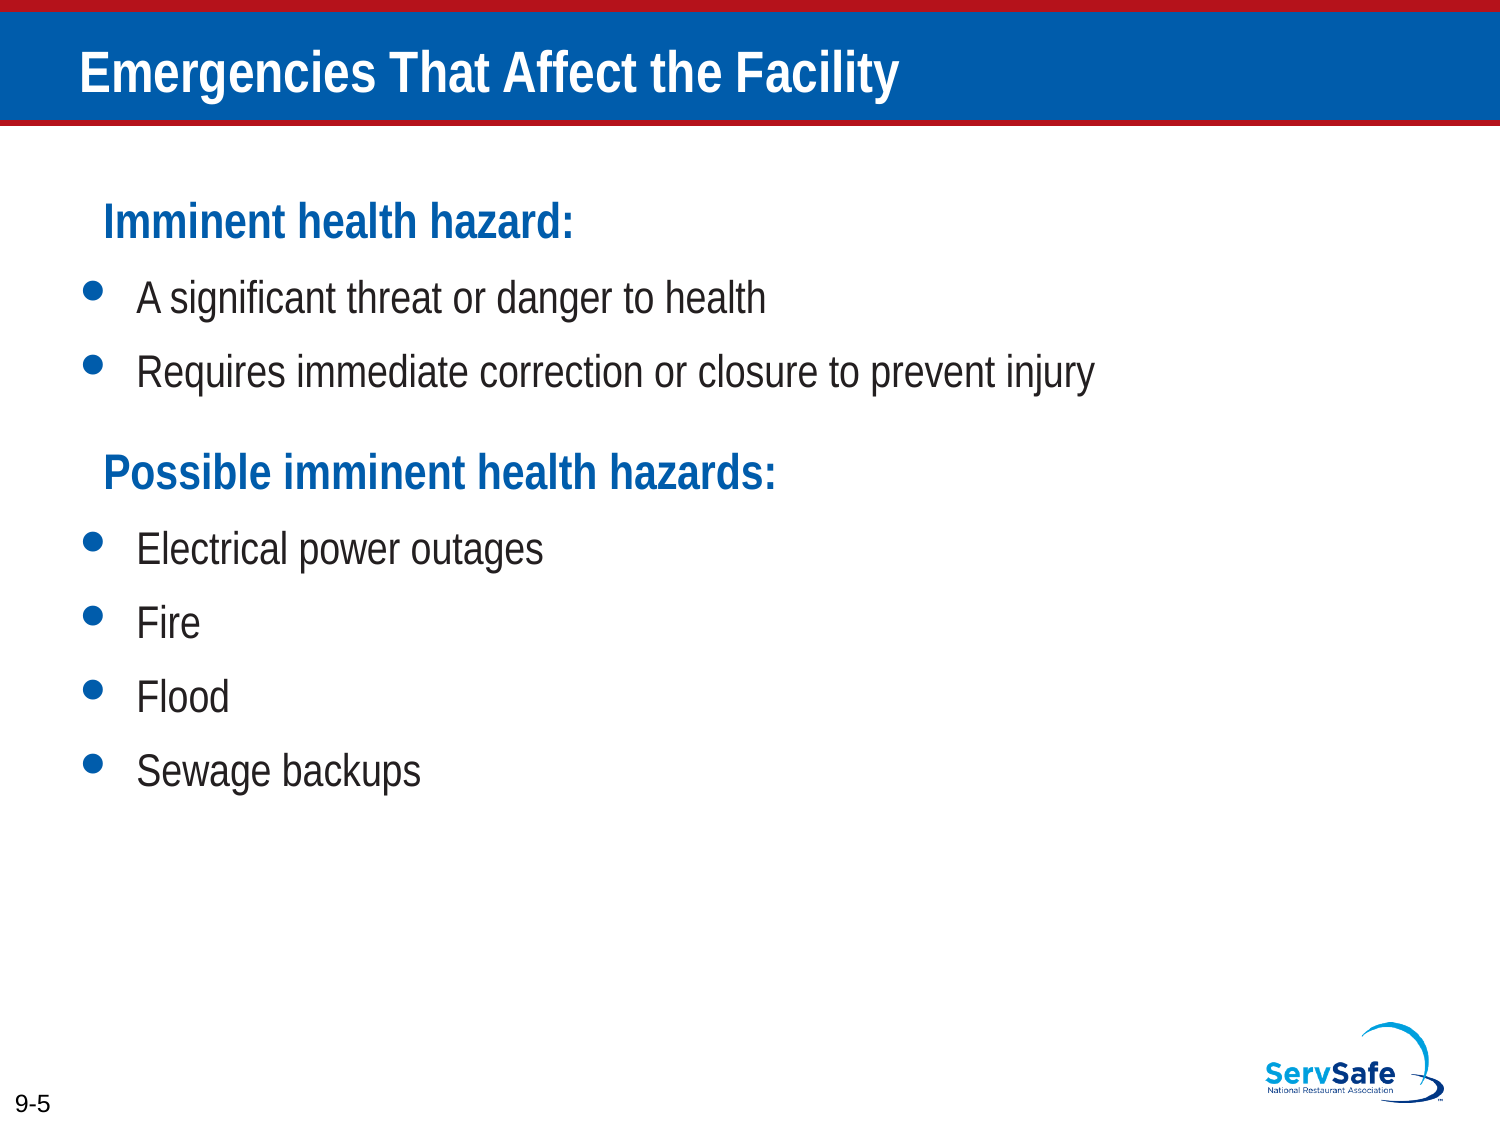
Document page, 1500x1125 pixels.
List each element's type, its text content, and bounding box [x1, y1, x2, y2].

list Imminent health hazard: A significant threat or danger to health Requires immediate correction or closure to prevent injury Possible imminent health hazards: Electrical power outages Fire Flood Sewage backups [64, 187, 1406, 882]
picture [0, 12, 1500, 120]
title Emergencies That Affect the Facility [64, 26, 1428, 112]
text_box 9-5 [0, 1080, 94, 1125]
picture [1265, 1022, 1444, 1103]
